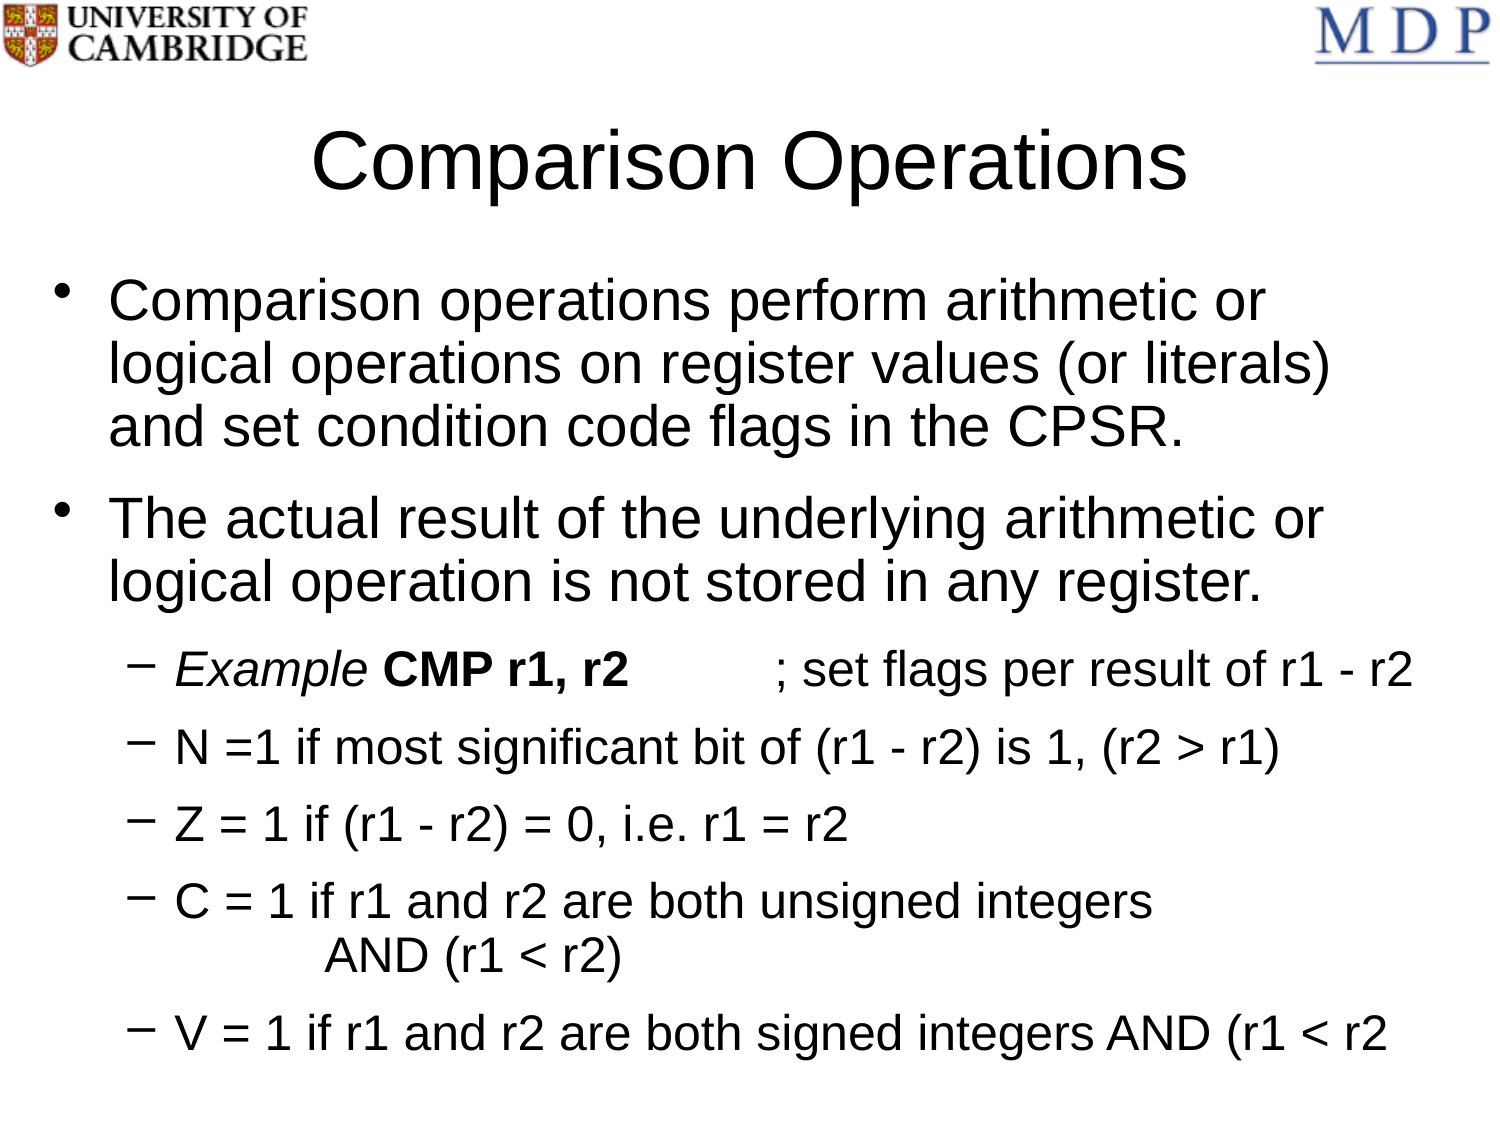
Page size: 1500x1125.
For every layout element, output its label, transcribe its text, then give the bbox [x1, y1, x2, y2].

picture [1309, 0, 1500, 72]
picture [0, 0, 344, 72]
list Comparison operations perform arithmetic or logical operations on register values (or literals) and set condition code flags in the CPSR. The actual result of the underlying arithmetic or logical operation is not stored in any register. Example CMP r1, r2 ; set flags per result of r1 - r2 N =1 if most significant bit of (r1 - r2) is 1, (r2 > r1) Z = 1 if (r1 - r2) = 0, i.e. r1 = r2 C = 1 if r1 and r2 are both unsigned integers AND (r1 < r2) V = 1 if r1 and r2 are both signed integers AND (r1 < r2) [37, 262, 1450, 1000]
title Comparison Operations [112, 62, 1388, 250]
